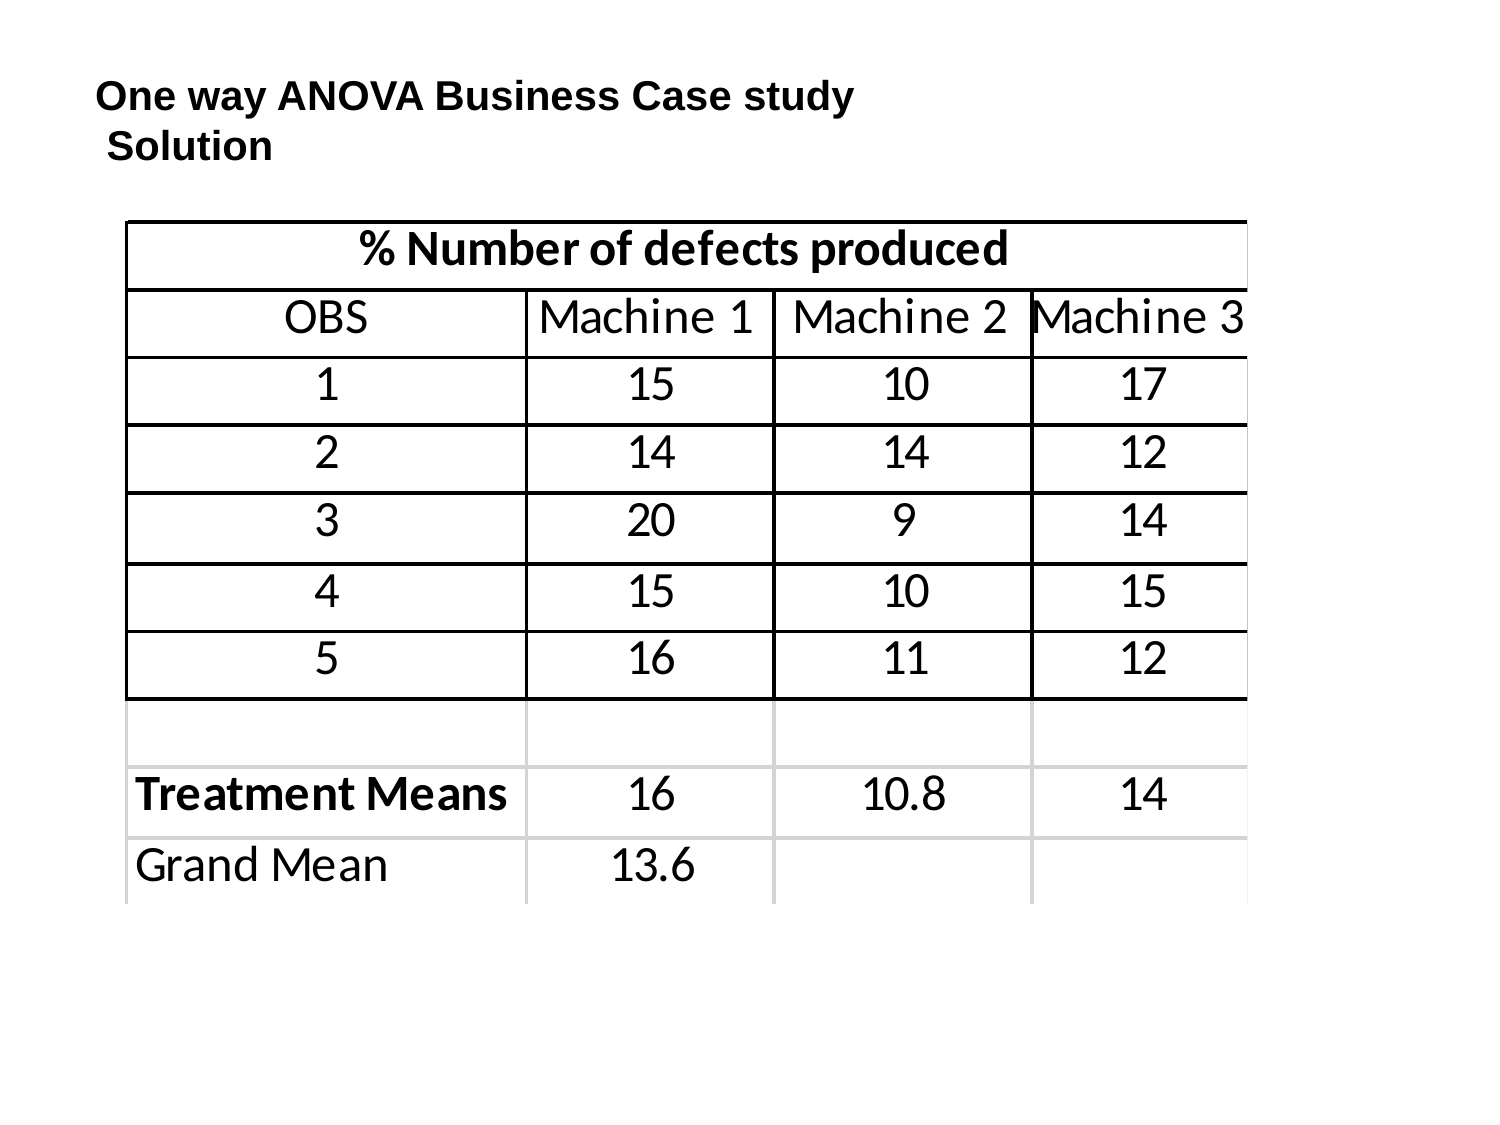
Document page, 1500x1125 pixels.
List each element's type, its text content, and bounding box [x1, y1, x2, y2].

text_box One way ANOVA Business Case study Solution [80, 61, 1434, 177]
picture [124, 220, 1251, 908]
